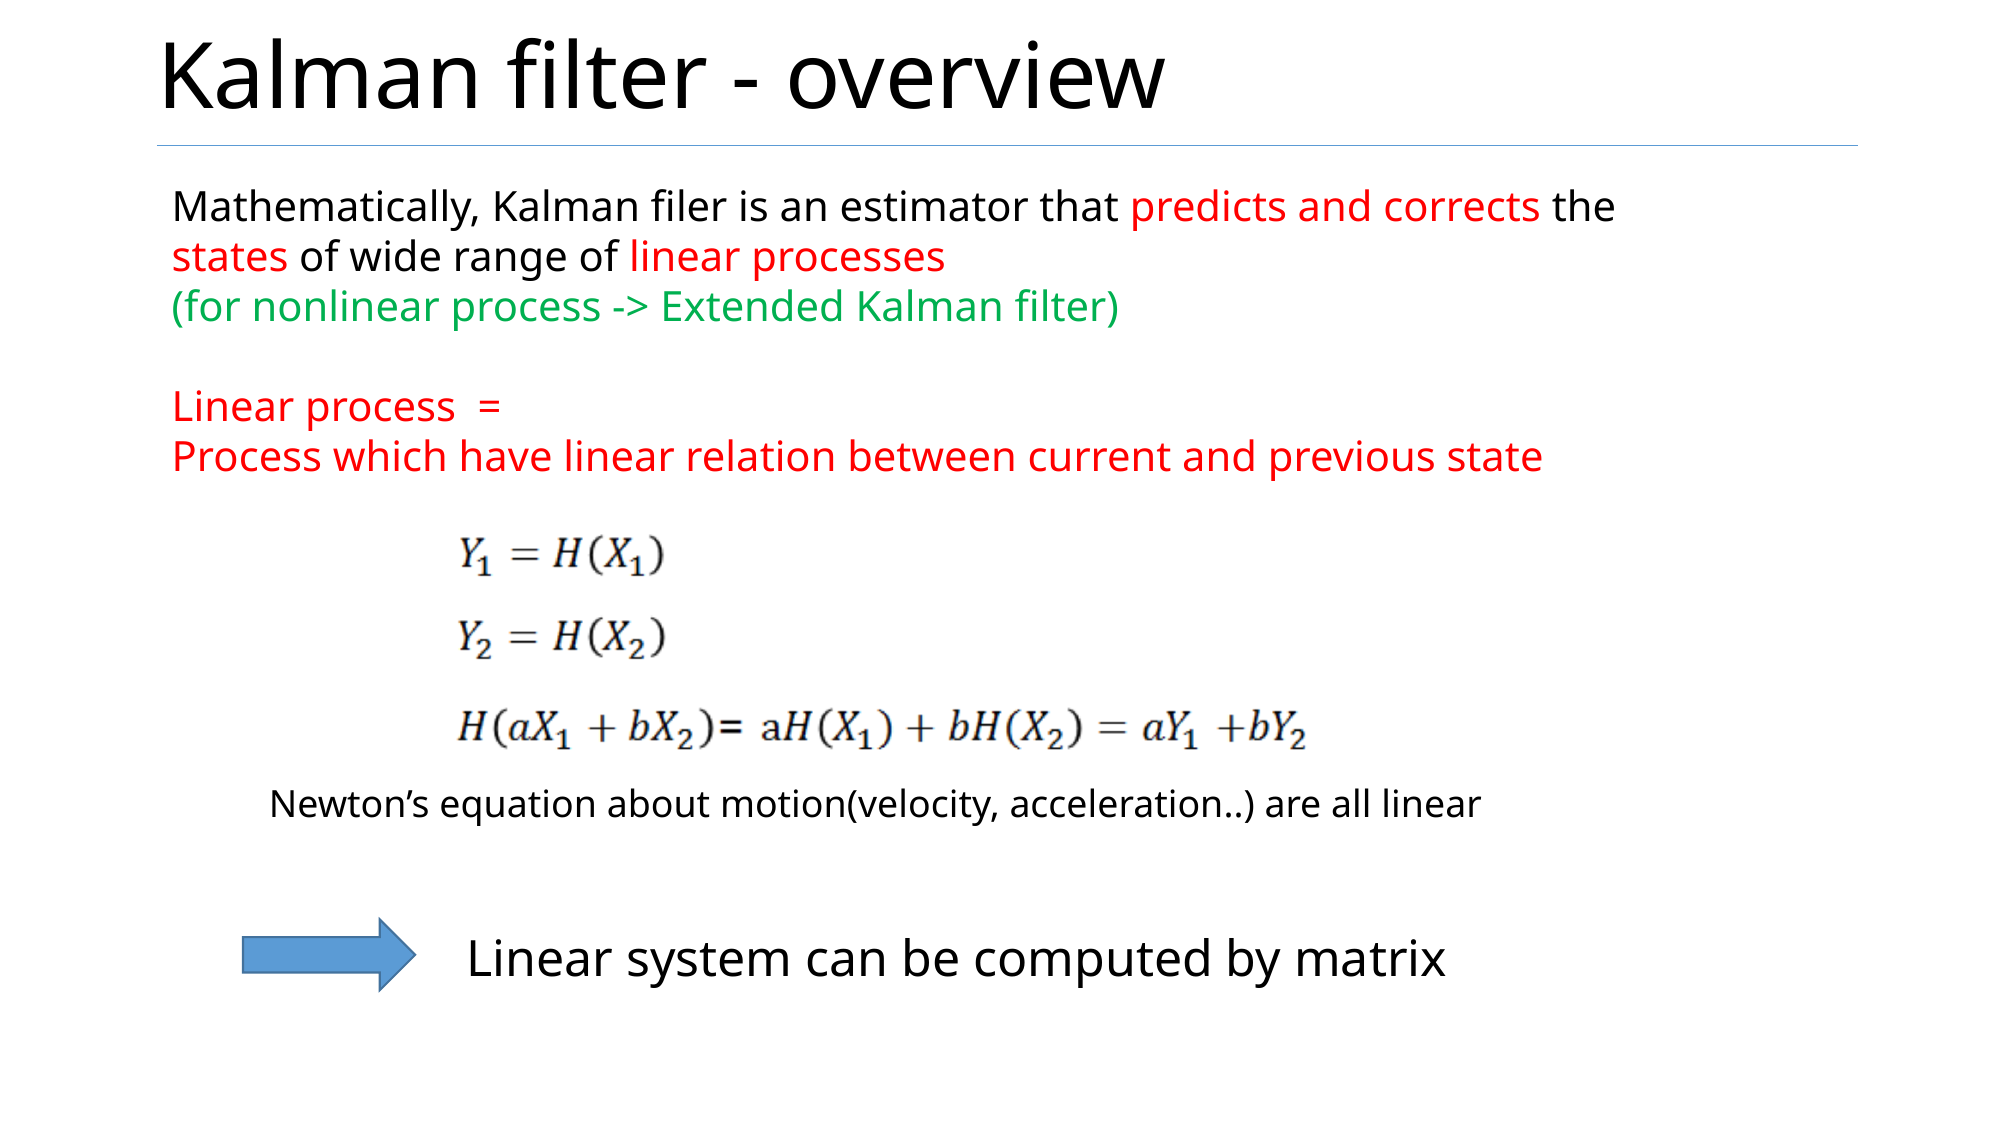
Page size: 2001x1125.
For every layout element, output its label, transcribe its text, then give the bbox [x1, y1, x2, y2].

text_box Linear system can be computed by matrix [451, 919, 1487, 995]
text_box [241, 916, 417, 993]
text_box Mathematically, Kalman filer is an estimator that predicts and corrects the states of wide range of linear processes (for nonlinear process -> Extended Kalman filter) Linear process = Process which have linear relation between current and previous state [156, 171, 1657, 487]
text_box Newton’s equation about motion(velocity, acceleration..) are all linear [254, 772, 1689, 832]
title Kalman filter - overview [142, 12, 1793, 146]
picture [437, 516, 1329, 773]
